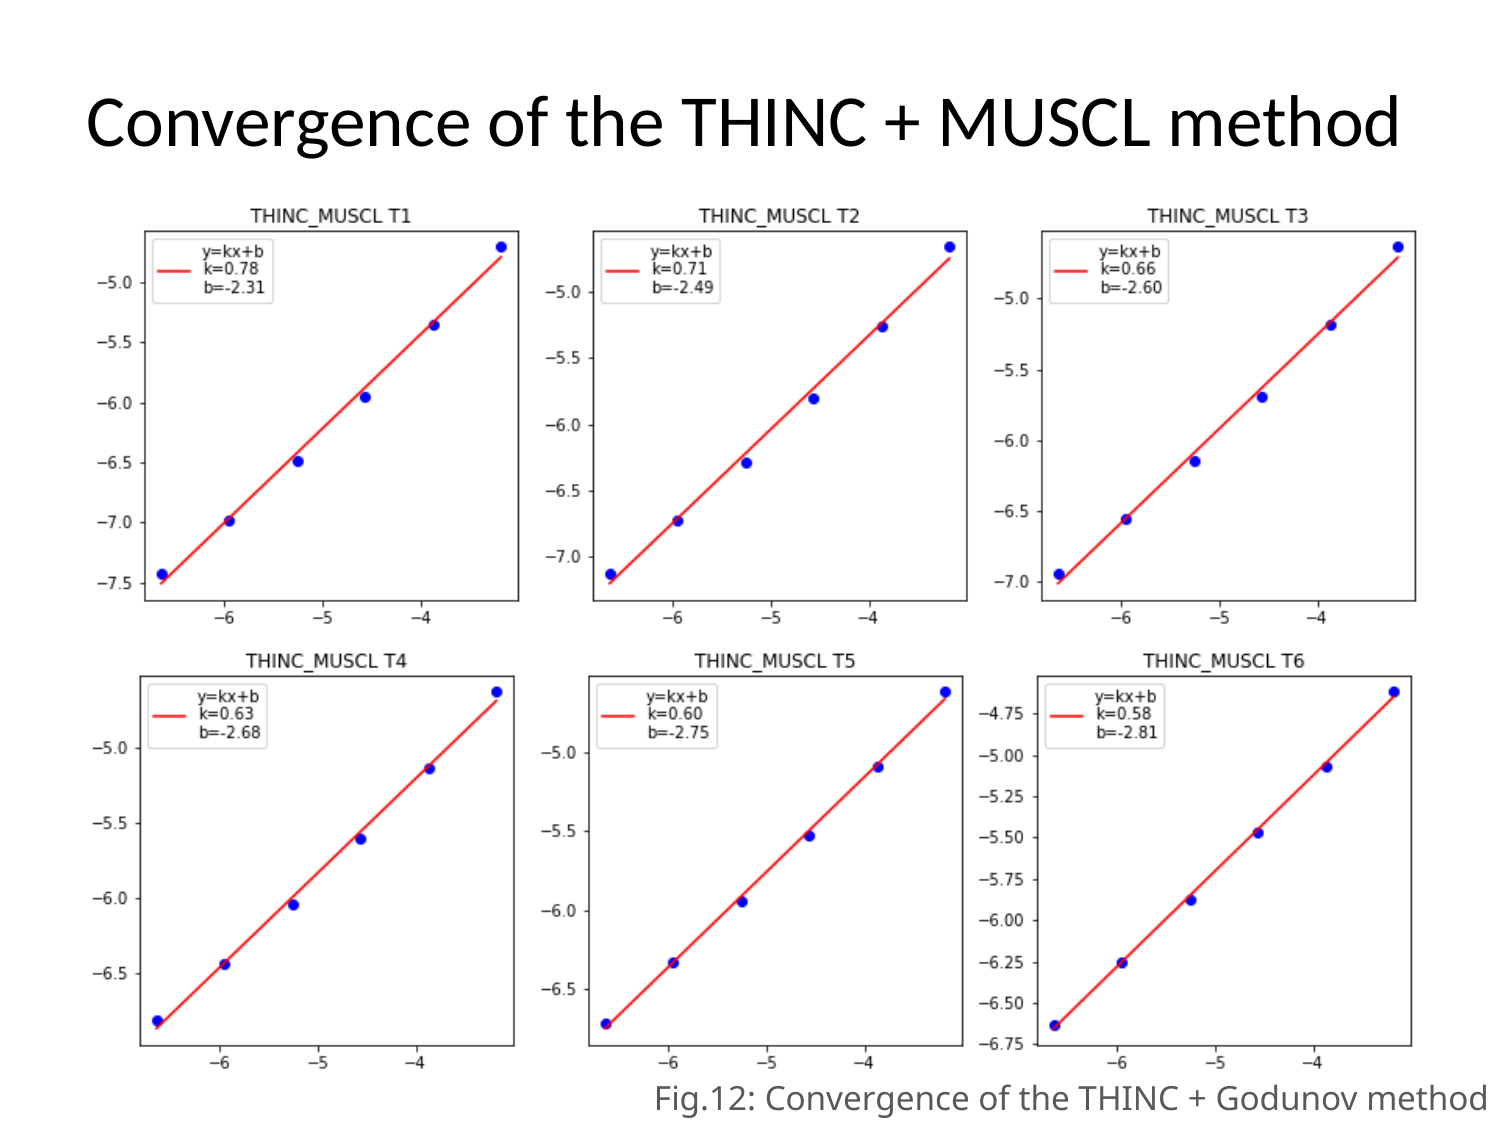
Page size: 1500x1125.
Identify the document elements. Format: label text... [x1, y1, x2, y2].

picture [81, 187, 1439, 1083]
text_box Fig.12: Convergence of the THINC + Godunov method [639, 1069, 1500, 1125]
title Convergence of the THINC + MUSCL method [70, 23, 1421, 211]
